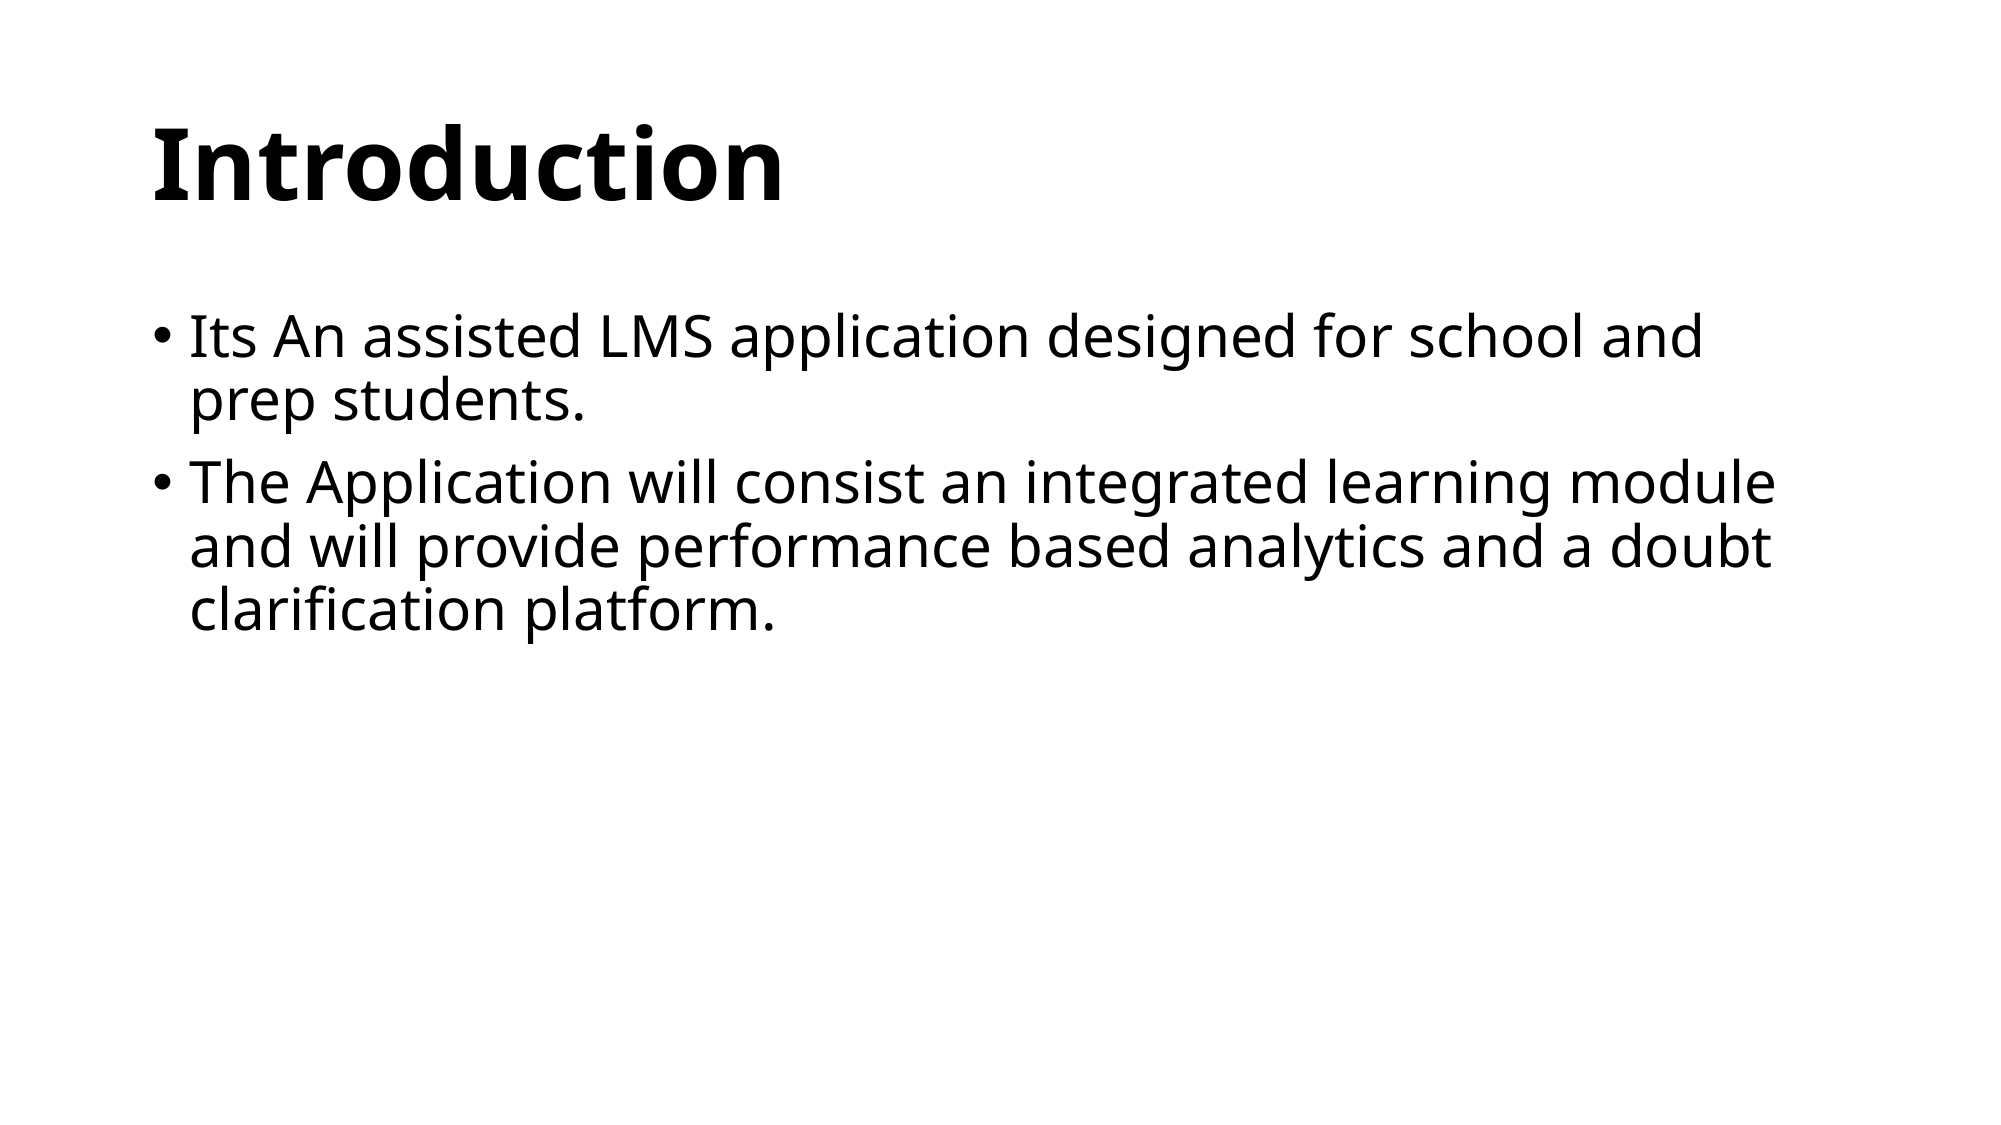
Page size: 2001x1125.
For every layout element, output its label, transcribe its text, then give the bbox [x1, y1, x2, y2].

title Introduction [137, 59, 1863, 278]
list Its An assisted LMS application designed for school and prep students. The Application will consist an integrated learning module and will provide performance based analytics and a doubt clarification platform. [137, 299, 1863, 1014]
